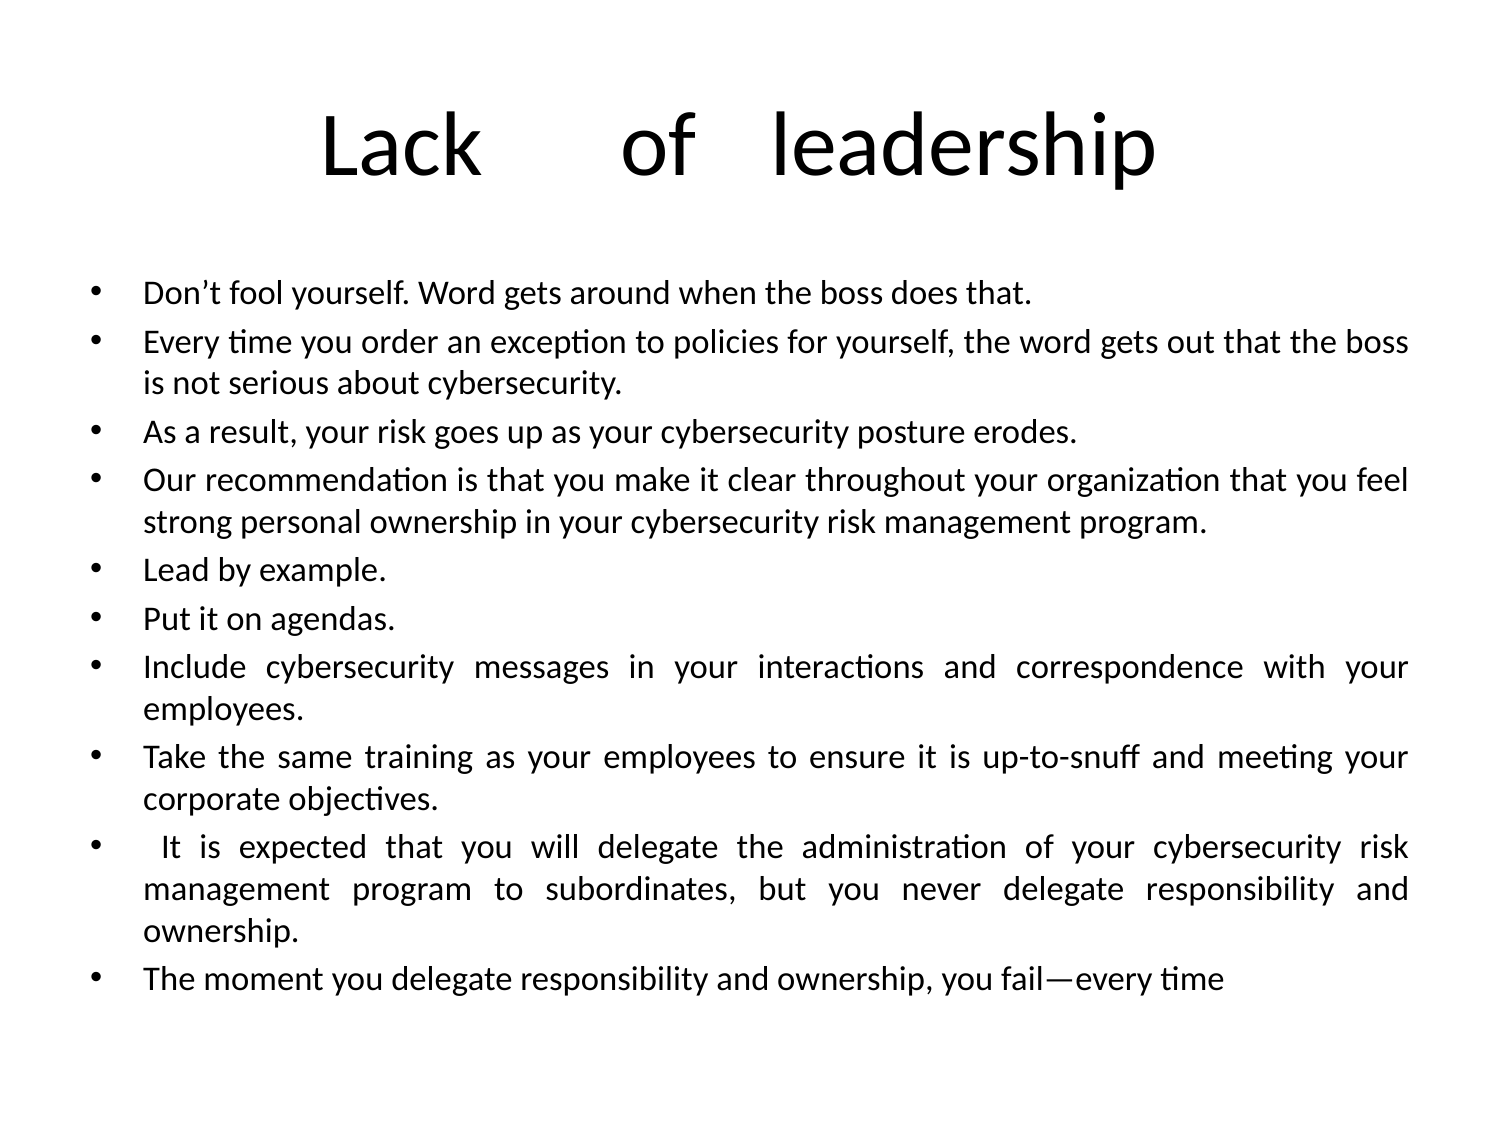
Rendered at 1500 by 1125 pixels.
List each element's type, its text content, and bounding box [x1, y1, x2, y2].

list Don’t fool yourself. Word gets around when the boss does that. Every time you order an exception to policies for yourself, the word gets out that the boss is not serious about cybersecurity. As a result, your risk goes up as your cybersecurity posture erodes. Our recommendation is that you make it clear throughout your organization that you feel strong personal ownership in your cybersecurity risk management program. Lead by example. Put it on agendas. Include cybersecurity messages in your interactions and correspondence with your employees. Take the same training as your employees to ensure it is up-to-snuff and meeting your corporate objectives. It is expected that you will delegate the administration of your cybersecurity risk management program to subordinates, but you never delegate responsibility and ownership. The moment you delegate responsibility and ownership, you fail—every time [75, 262, 1425, 1005]
title Lack of leadership [75, 45, 1425, 233]
